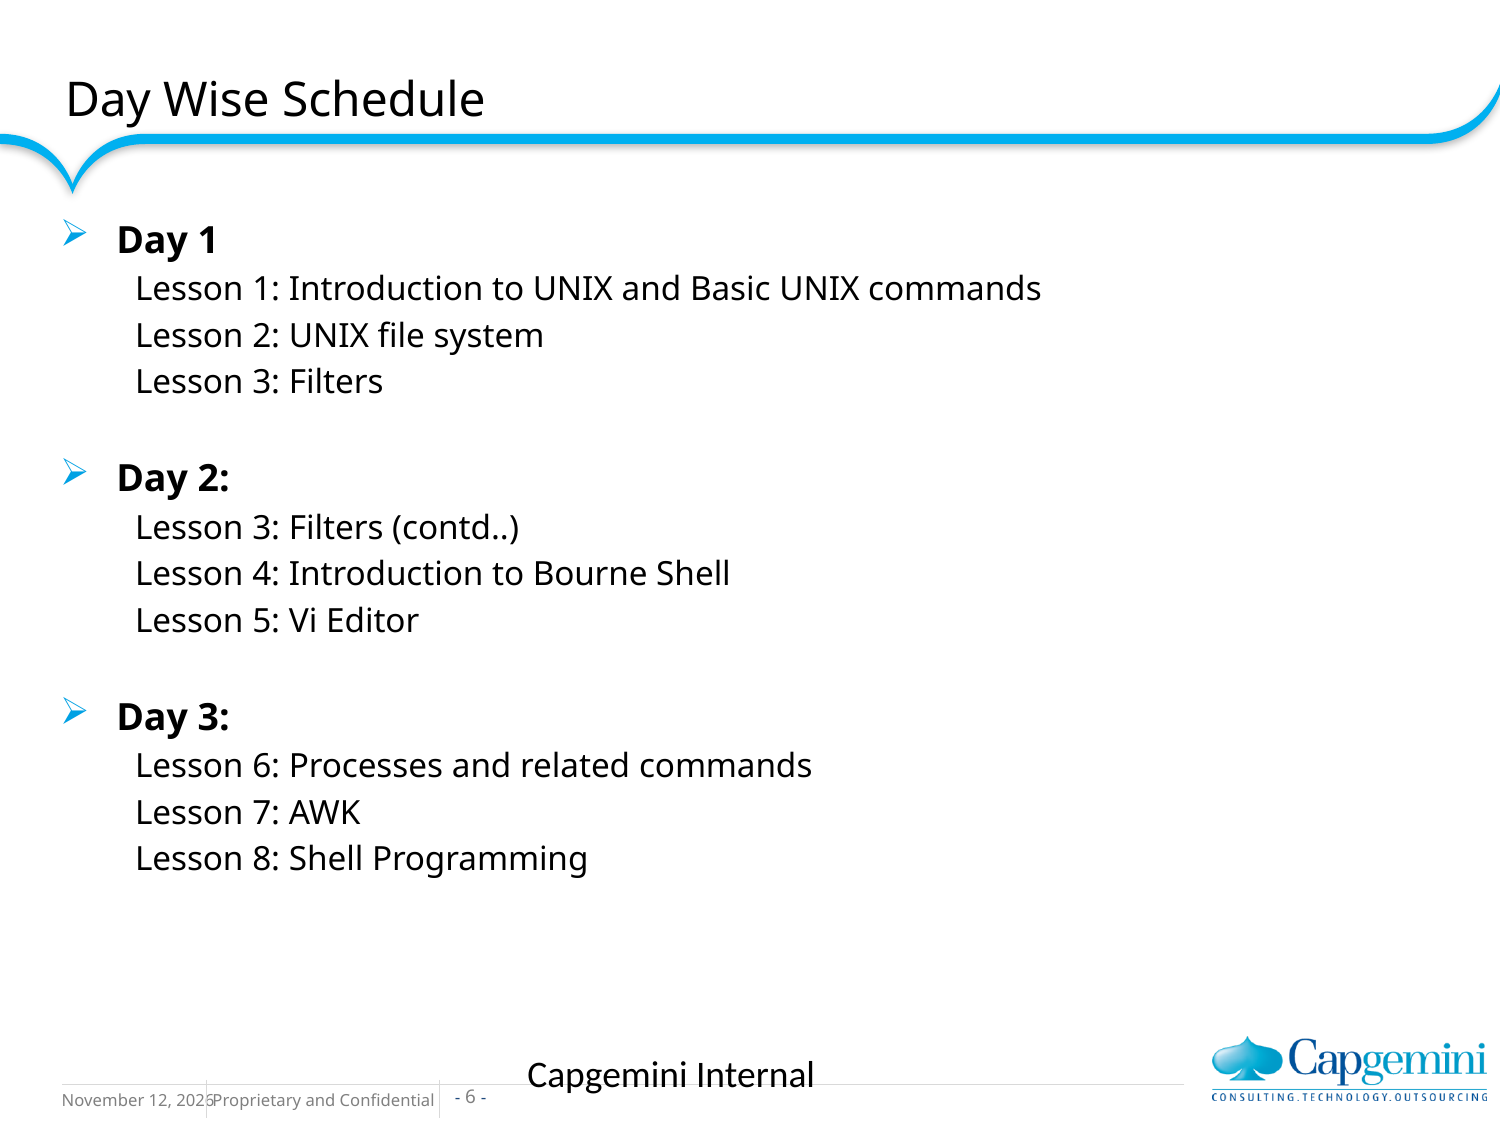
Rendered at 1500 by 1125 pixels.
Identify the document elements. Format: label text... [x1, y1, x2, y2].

footer Capgemini Internal [512, 1042, 988, 1103]
list Day 1 Lesson 1: Introduction to UNIX and Basic UNIX commands Lesson 2: UNIX file system Lesson 3: Filters Day 2: Lesson 3: Filters (contd..) Lesson 4: Introduction to Bourne Shell Lesson 5: Vi Editor Day 3: Lesson 6: Processes and related commands Lesson 7: AWK Lesson 8: Shell Programming [45, 208, 1415, 1077]
title Day Wise Schedule [50, 3, 1400, 134]
picture [1212, 1036, 1487, 1101]
